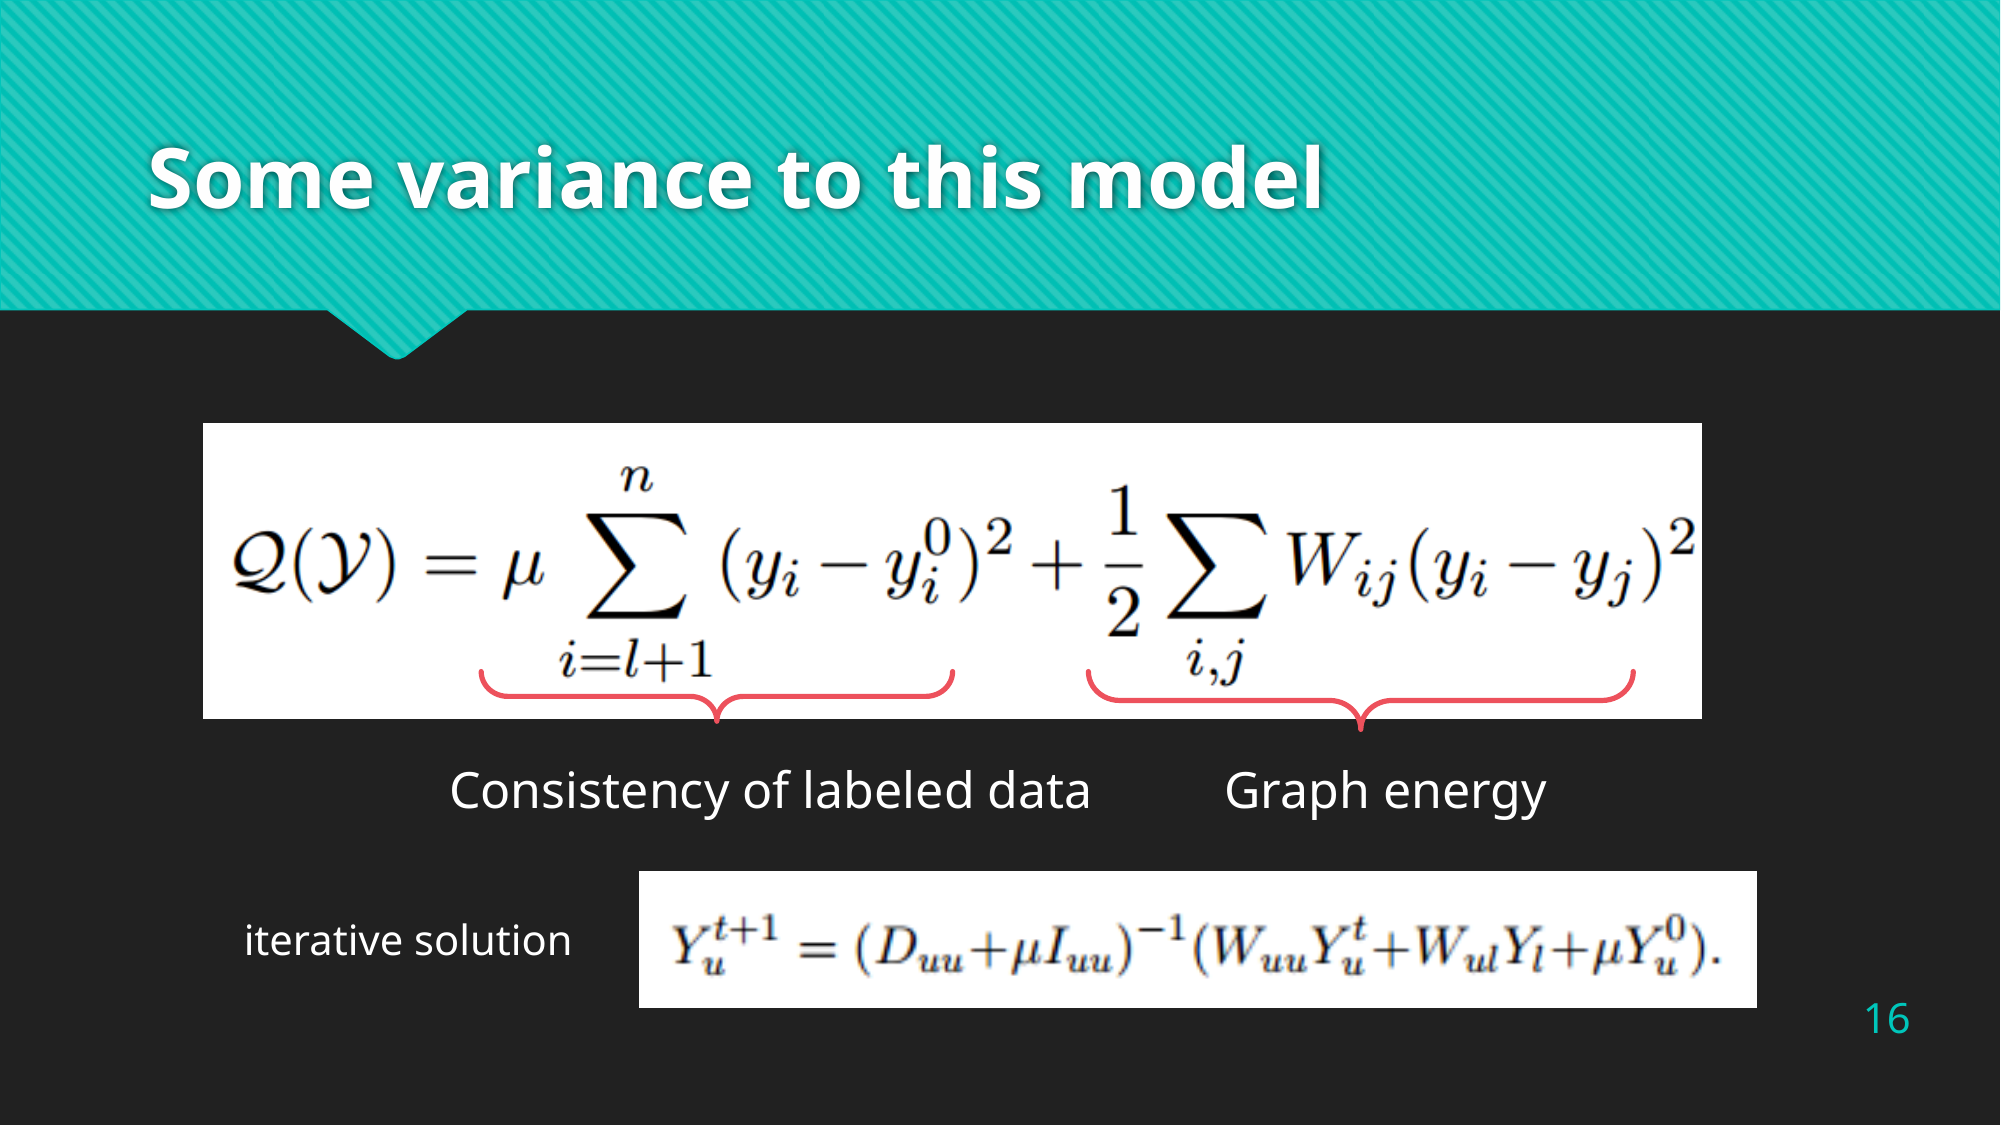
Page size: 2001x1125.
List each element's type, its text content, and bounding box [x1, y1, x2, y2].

text_box Consistency of labeled data [434, 751, 1108, 827]
slide_number 16 [1751, 970, 1926, 1051]
picture [202, 422, 1703, 720]
title Some variance to this model [132, 73, 1868, 233]
text_box Graph energy [1209, 751, 1563, 827]
text_box [1358, 720, 1364, 731]
picture [639, 871, 1757, 1008]
text_box iterative solution [228, 906, 588, 972]
